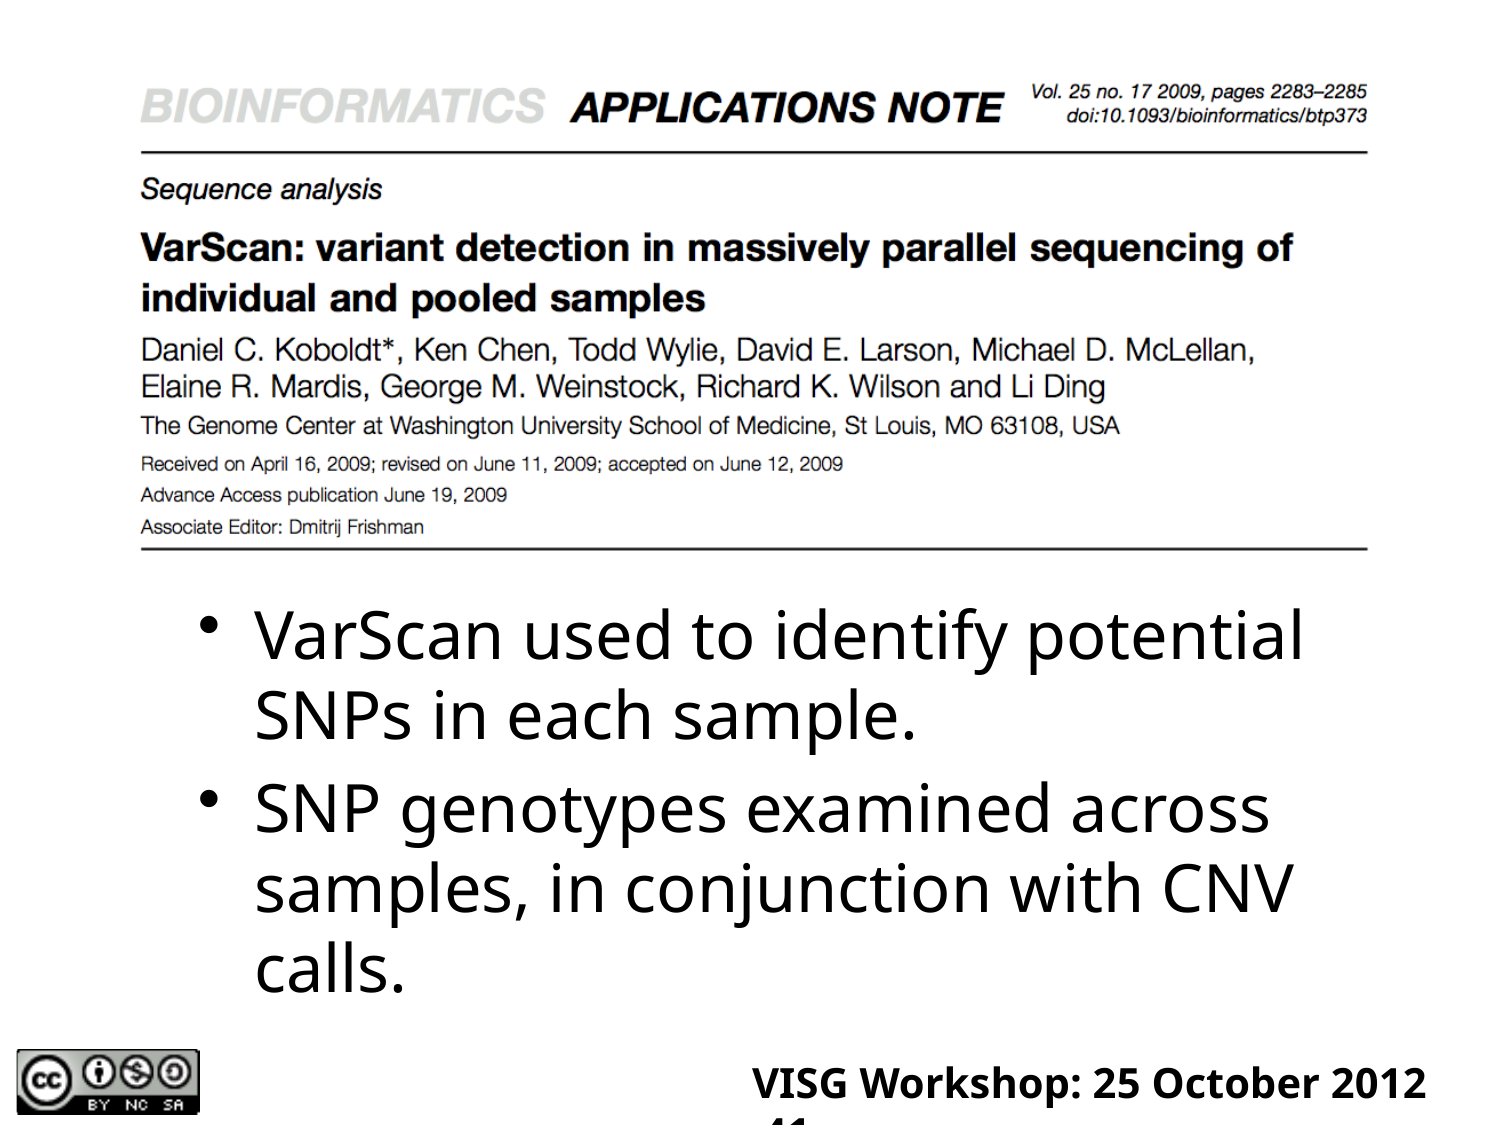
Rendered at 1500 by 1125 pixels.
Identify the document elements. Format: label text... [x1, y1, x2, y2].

list VarScan used to identify potential SNPs in each sample. SNP genotypes examined across samples, in conjunction with CNV calls. [182, 585, 1339, 1051]
picture [16, 1049, 200, 1115]
picture [124, 72, 1376, 559]
